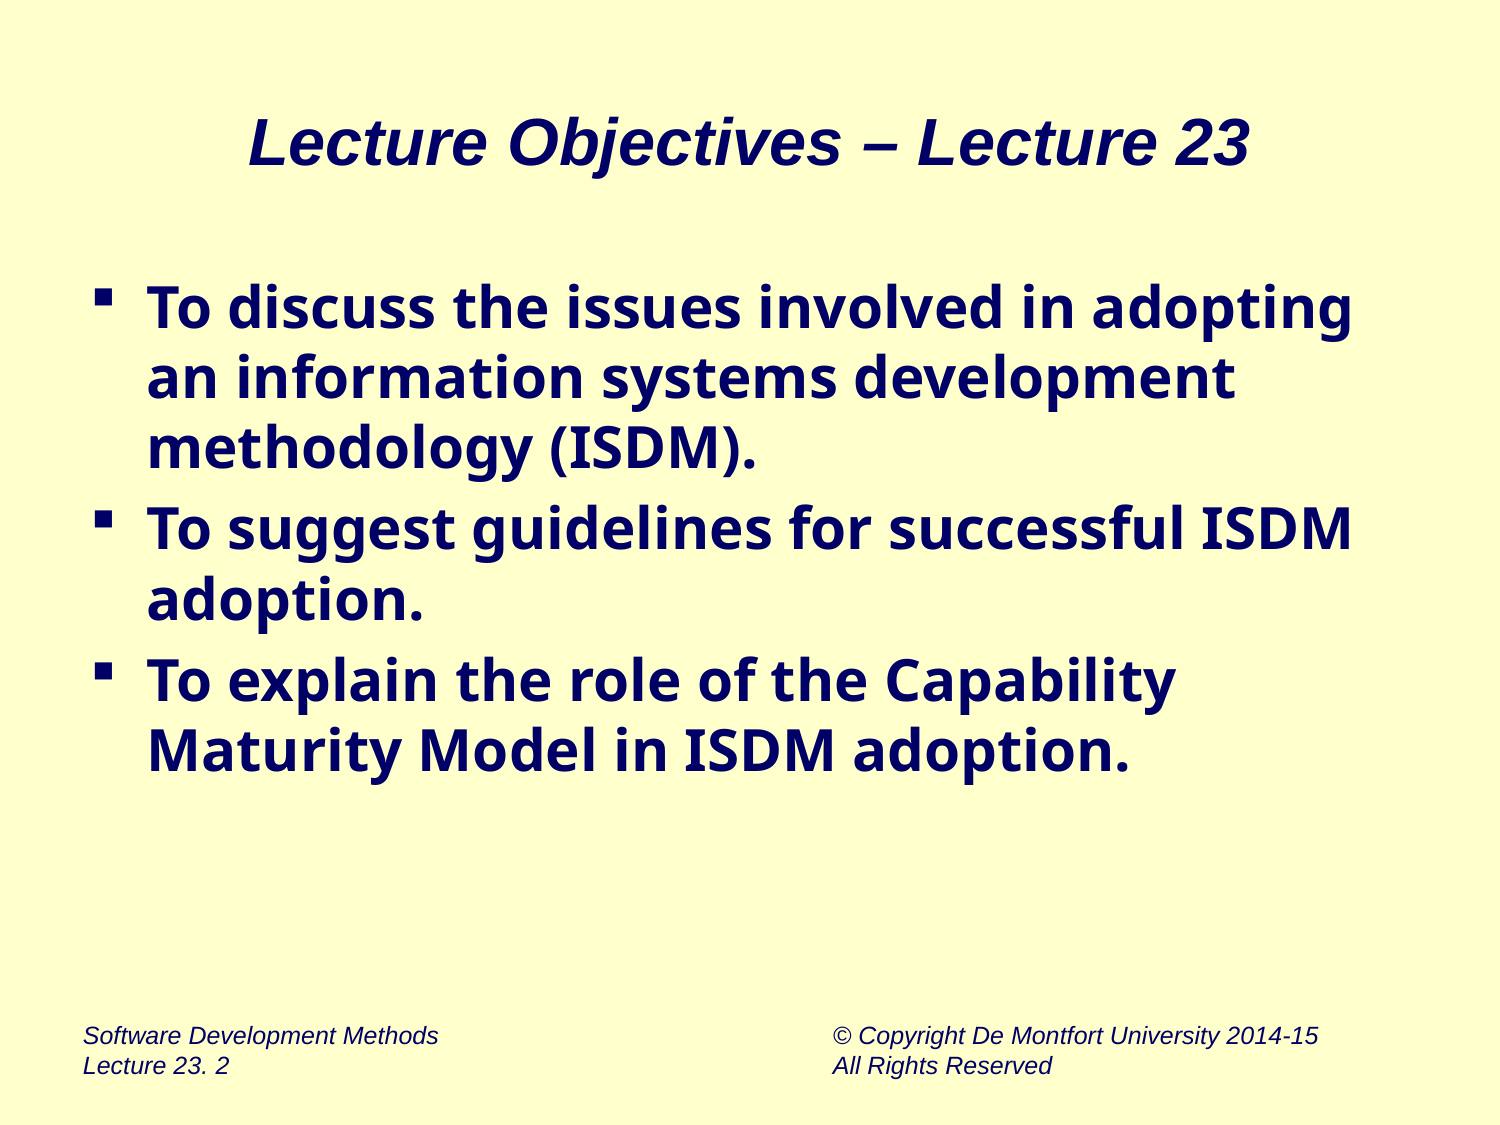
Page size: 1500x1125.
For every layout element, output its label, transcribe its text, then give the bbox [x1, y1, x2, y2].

title Lecture Objectives – Lecture 23 [74, 44, 1426, 233]
list To discuss the issues involved in adopting an information systems development methodology (ISDM). To suggest guidelines for successful ISDM adoption. To explain the role of the Capability Maturity Model in ISDM adoption. [74, 262, 1426, 1006]
